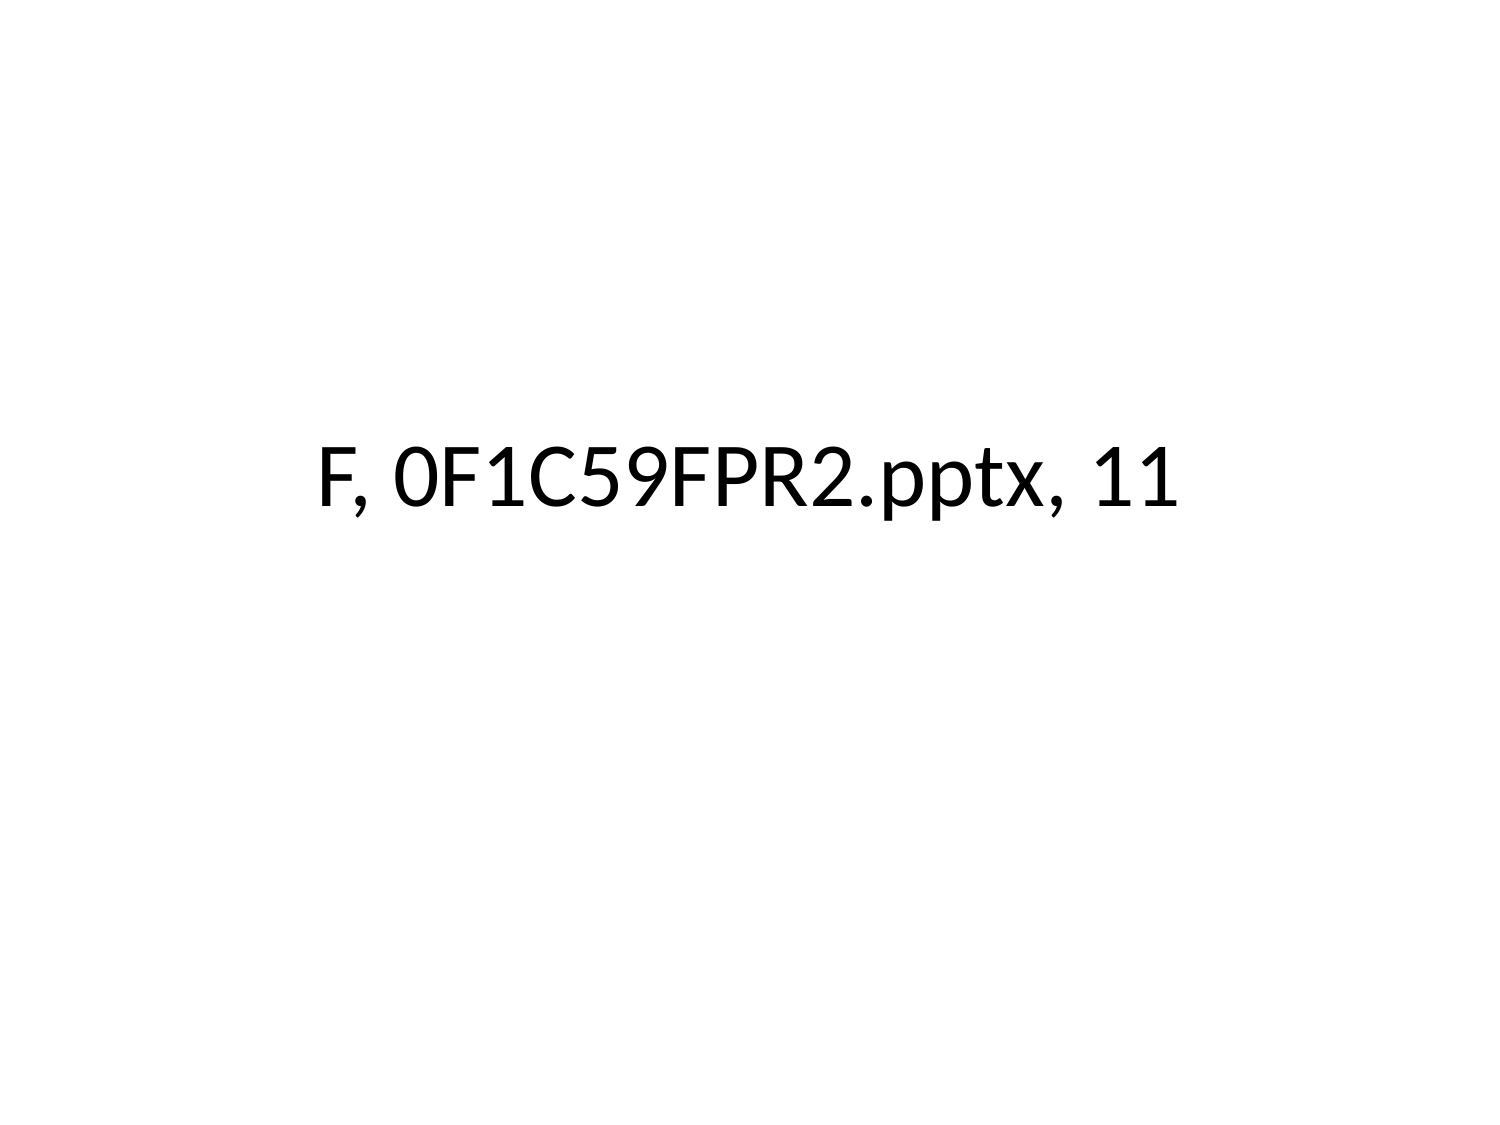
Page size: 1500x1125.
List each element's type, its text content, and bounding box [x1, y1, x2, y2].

title F, 0F1C59FPR2.pptx, 11 [112, 349, 1388, 591]
